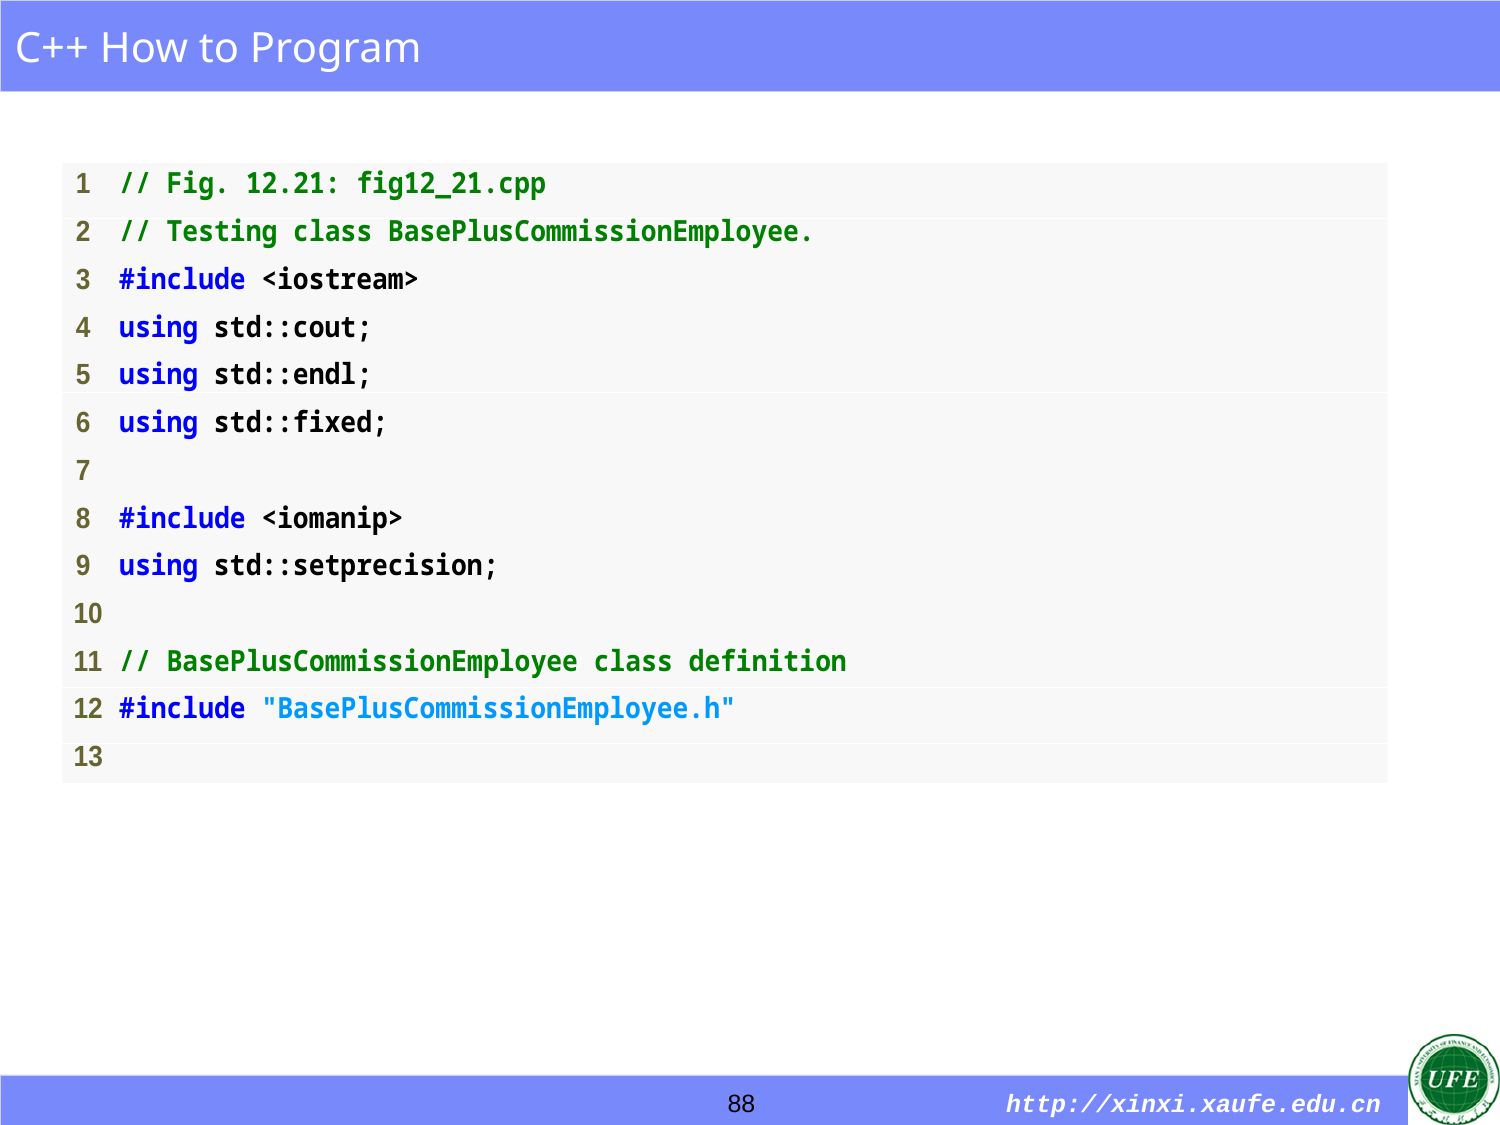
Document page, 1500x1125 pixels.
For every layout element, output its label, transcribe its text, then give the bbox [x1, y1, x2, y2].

slide_number 88 [712, 1080, 813, 1121]
picture [1408, 1034, 1500, 1125]
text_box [62, 162, 1388, 1013]
